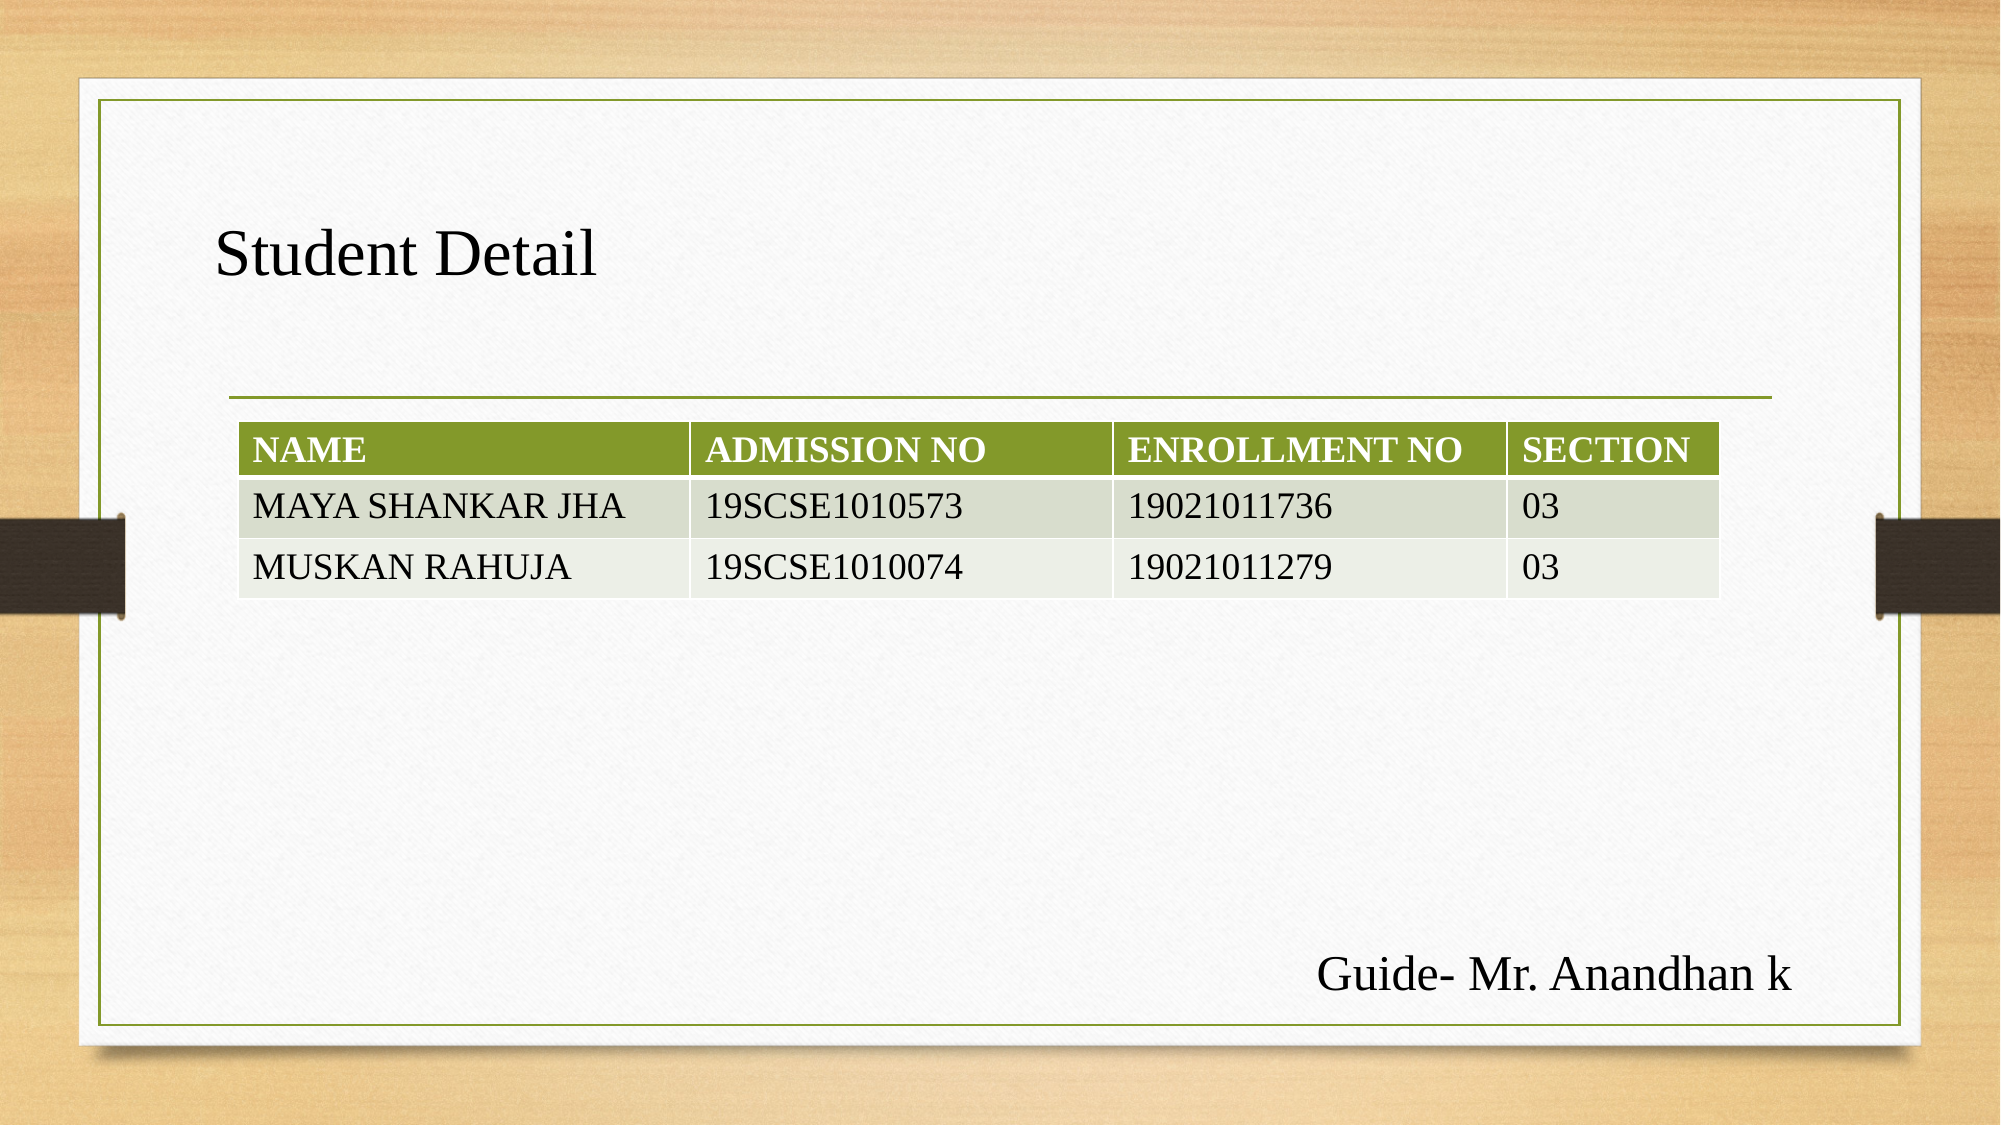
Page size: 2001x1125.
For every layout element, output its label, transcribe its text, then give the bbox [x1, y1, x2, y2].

table_cell MUSKAN RAHUJA [239, 539, 689, 598]
table_header NAME [239, 422, 689, 475]
table_header ENROLLMENT NO [1114, 422, 1506, 475]
picture [0, 0, 2001, 1125]
table_cell 03 [1508, 480, 1719, 538]
table_cell MAYA SHANKAR JHA [239, 480, 689, 538]
table_cell 19SCSE1010074 [691, 539, 1112, 598]
table_cell 19021011736 [1114, 480, 1506, 538]
table_header SECTION [1508, 422, 1719, 475]
text_box Student Detail [199, 201, 614, 296]
table_cell 19021011279 [1114, 539, 1506, 598]
table_header ADMISSION NO [691, 422, 1112, 475]
table_cell 03 [1508, 539, 1719, 598]
table_cell 19SCSE1010573 [691, 480, 1112, 538]
text_box Guide- Mr. Anandhan k [1301, 933, 1807, 1008]
